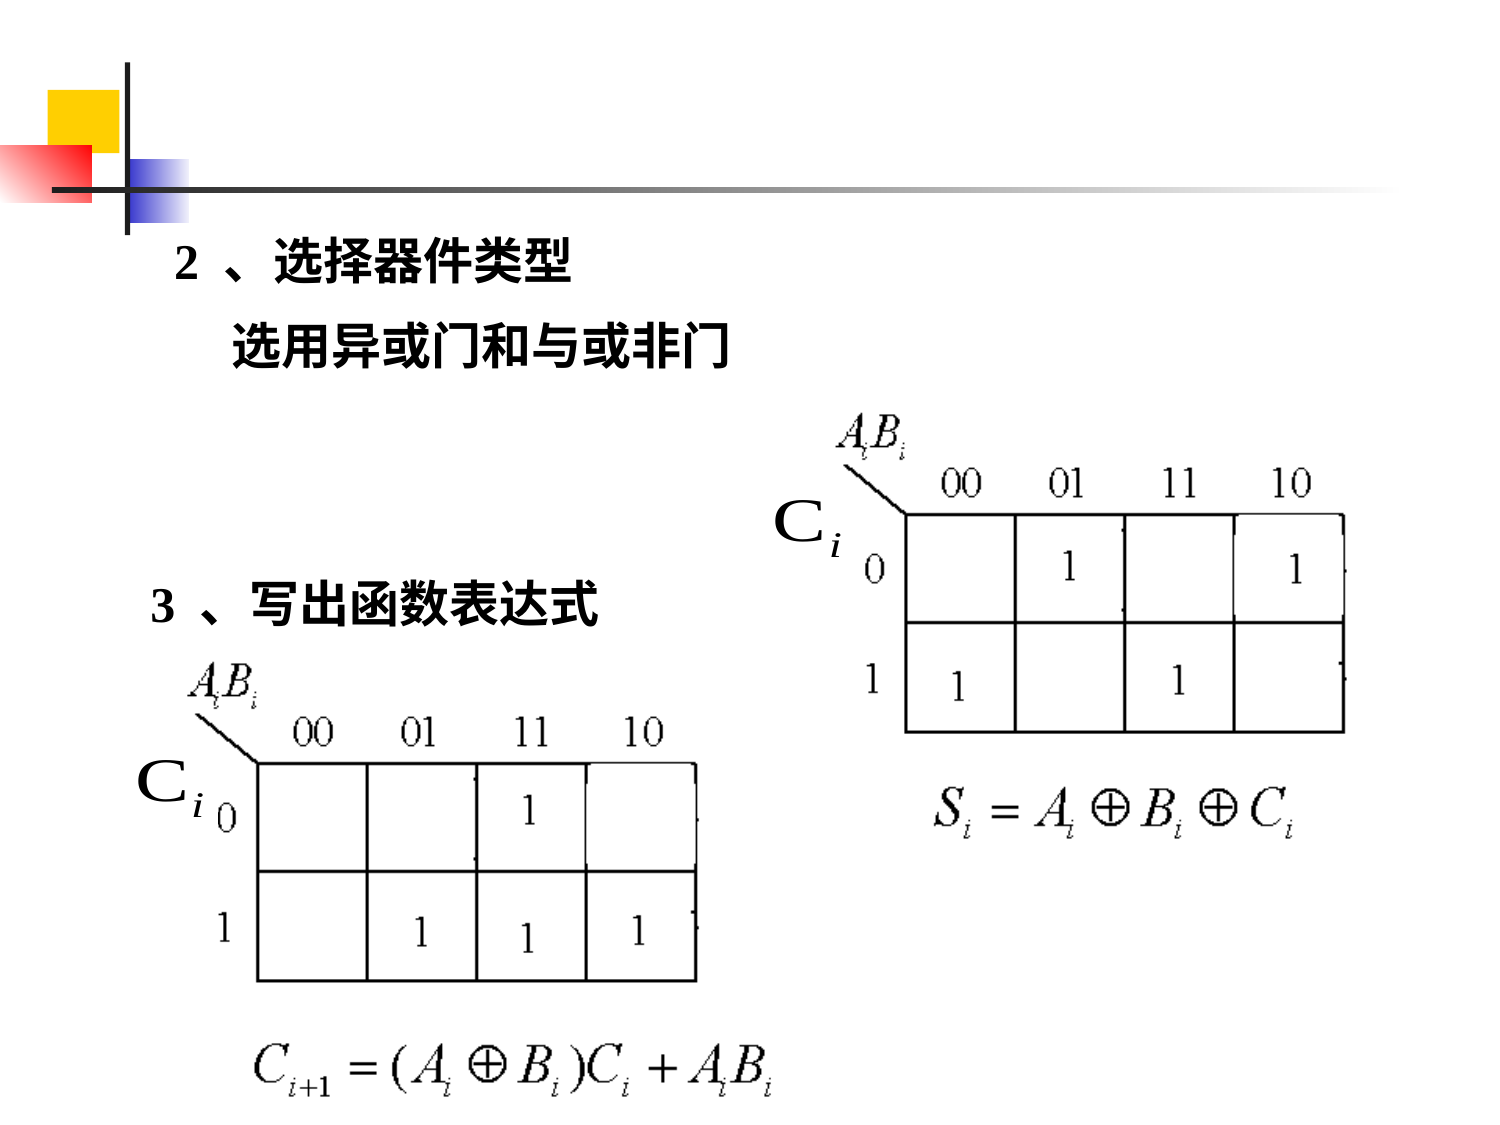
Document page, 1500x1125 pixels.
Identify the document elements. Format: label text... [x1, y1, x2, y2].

text_box 3 、写出函数表达式 [135, 479, 616, 640]
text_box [713, 385, 1500, 867]
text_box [100, 645, 807, 1125]
text_box 2 、选择器件类型 选用异或门和与或非门 [159, 137, 927, 382]
